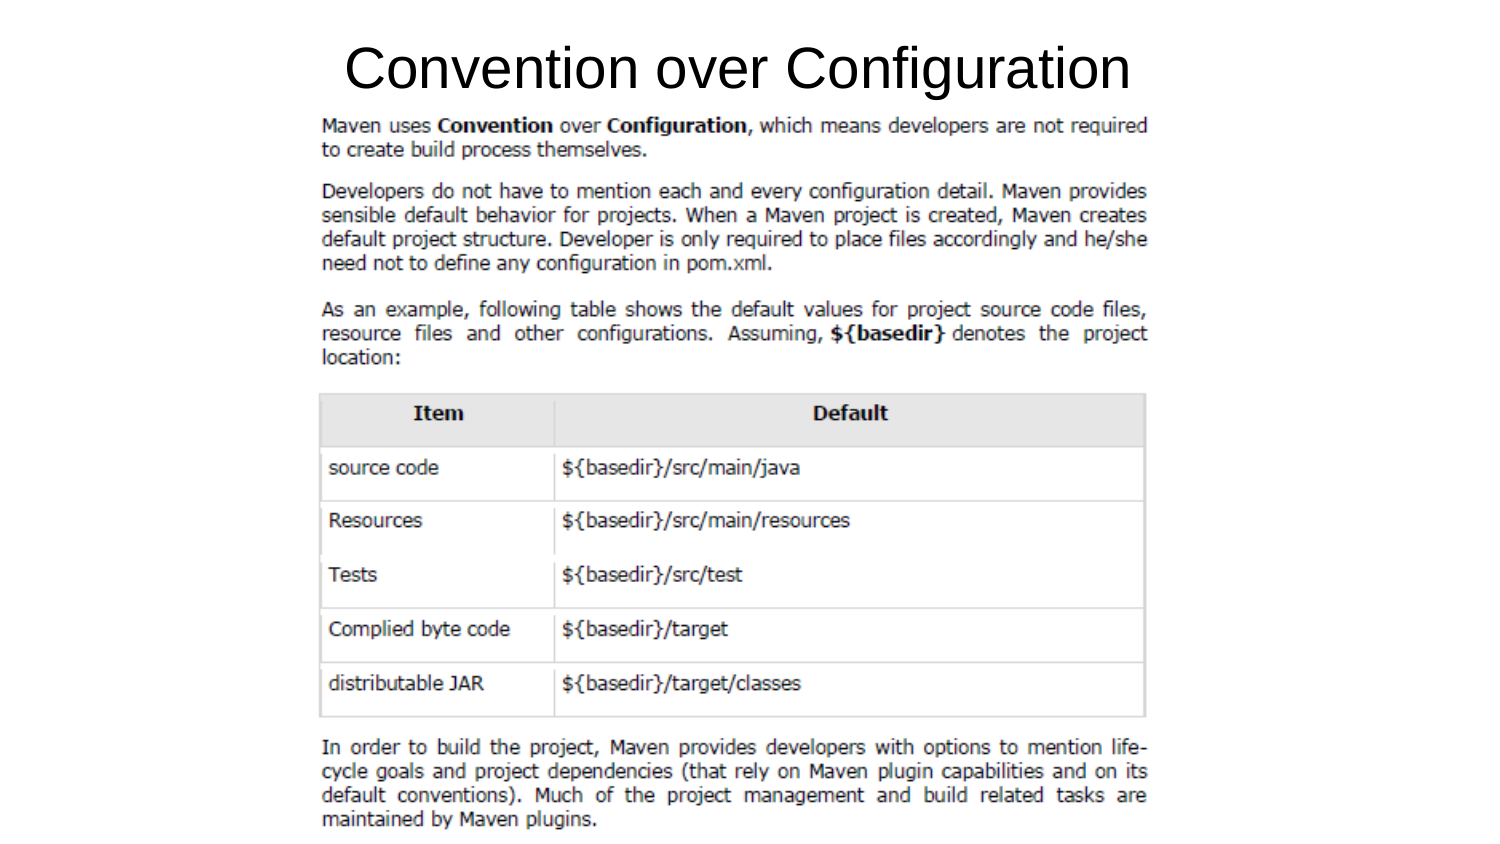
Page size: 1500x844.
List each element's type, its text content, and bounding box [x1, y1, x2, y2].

picture [308, 109, 1170, 844]
title Convention over Configuration [40, 15, 1438, 110]
